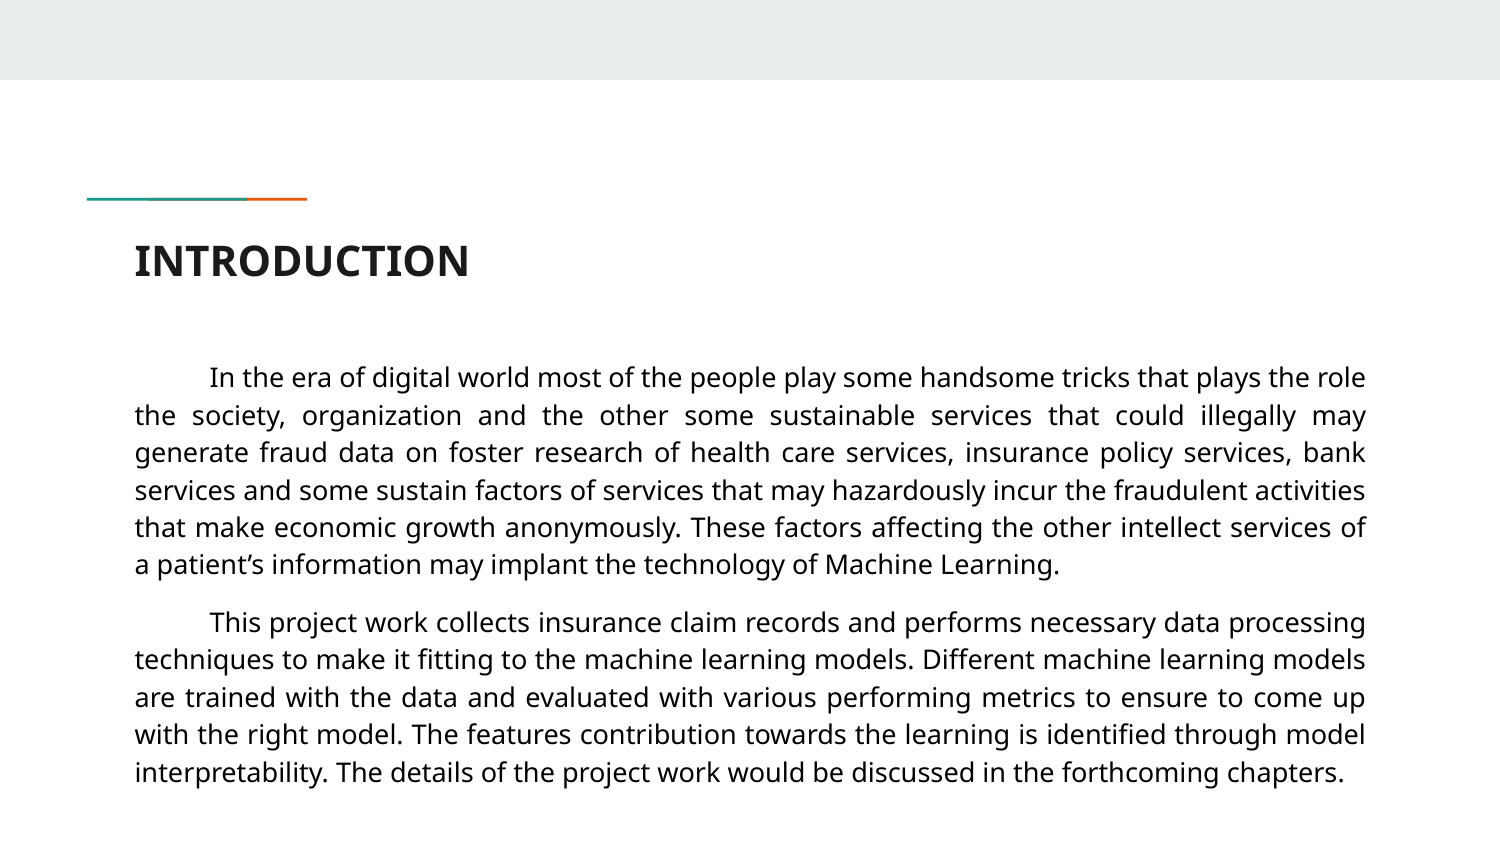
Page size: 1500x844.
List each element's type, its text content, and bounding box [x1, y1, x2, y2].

list In the era of digital world most of the people play some handsome tricks that plays the role the society, organization and the other some sustainable services that could illegally may generate fraud data on foster research of health care services, insurance policy services, bank services and some sustain factors of services that may hazardously incur the fraudulent activities that make economic growth anonymously. These factors affecting the other intellect services of a patient’s information may implant the technology of Machine Learning. This project work collects insurance claim records and performs necessary data processing techniques to make it fitting to the machine learning models. Different machine learning models are trained with the data and evaluated with various performing metrics to ensure to come up with the right model. The features contribution towards the learning is identified through model interpretability. The details of the project work would be discussed in the forthcoming chapters. [119, 341, 1381, 712]
title INTRODUCTION [119, 216, 1381, 305]
